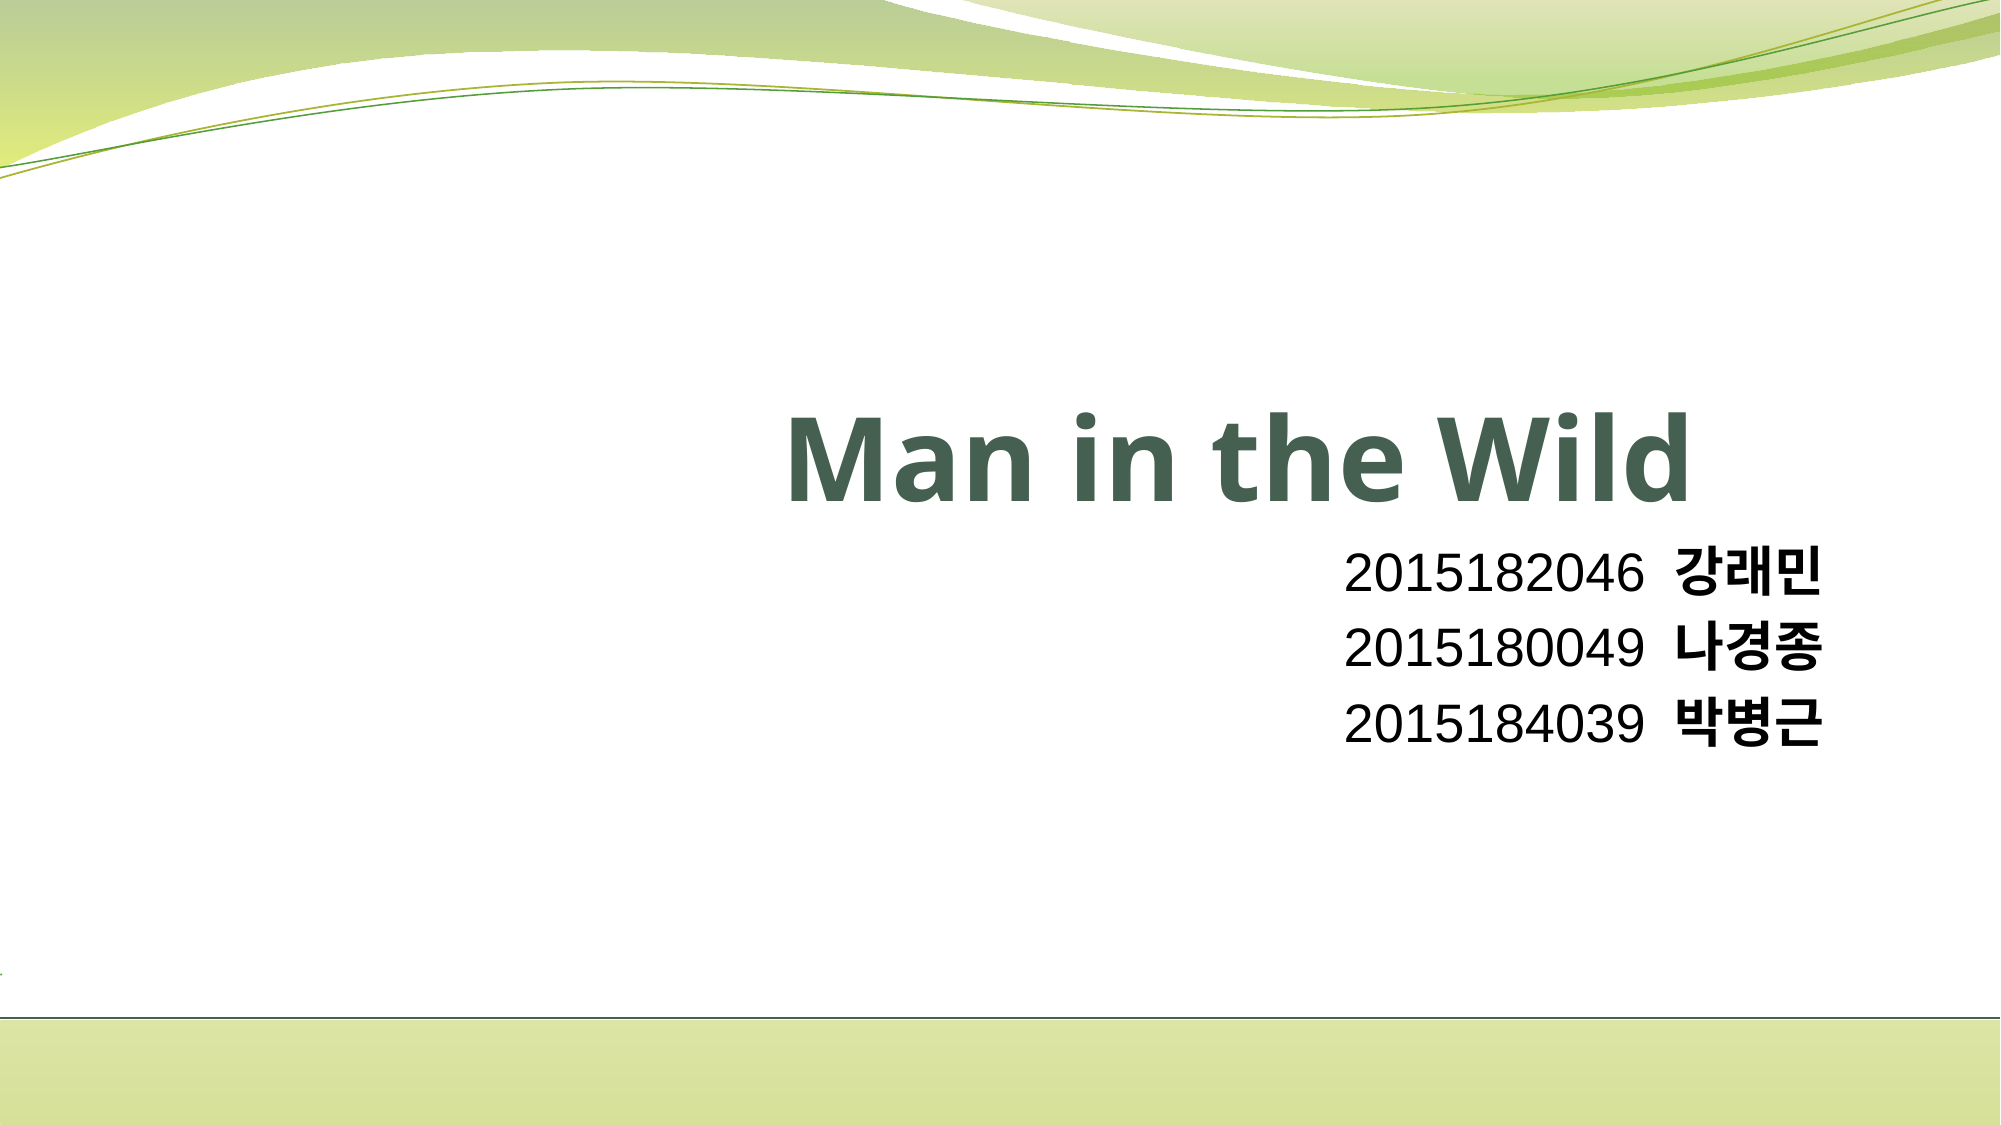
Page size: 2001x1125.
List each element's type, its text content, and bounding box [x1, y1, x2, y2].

subtitle 2015182046 강래민 2015180049 나경종 2015184039 박병근 [116, 529, 1835, 818]
title Man in the Wild [116, 224, 1834, 525]
